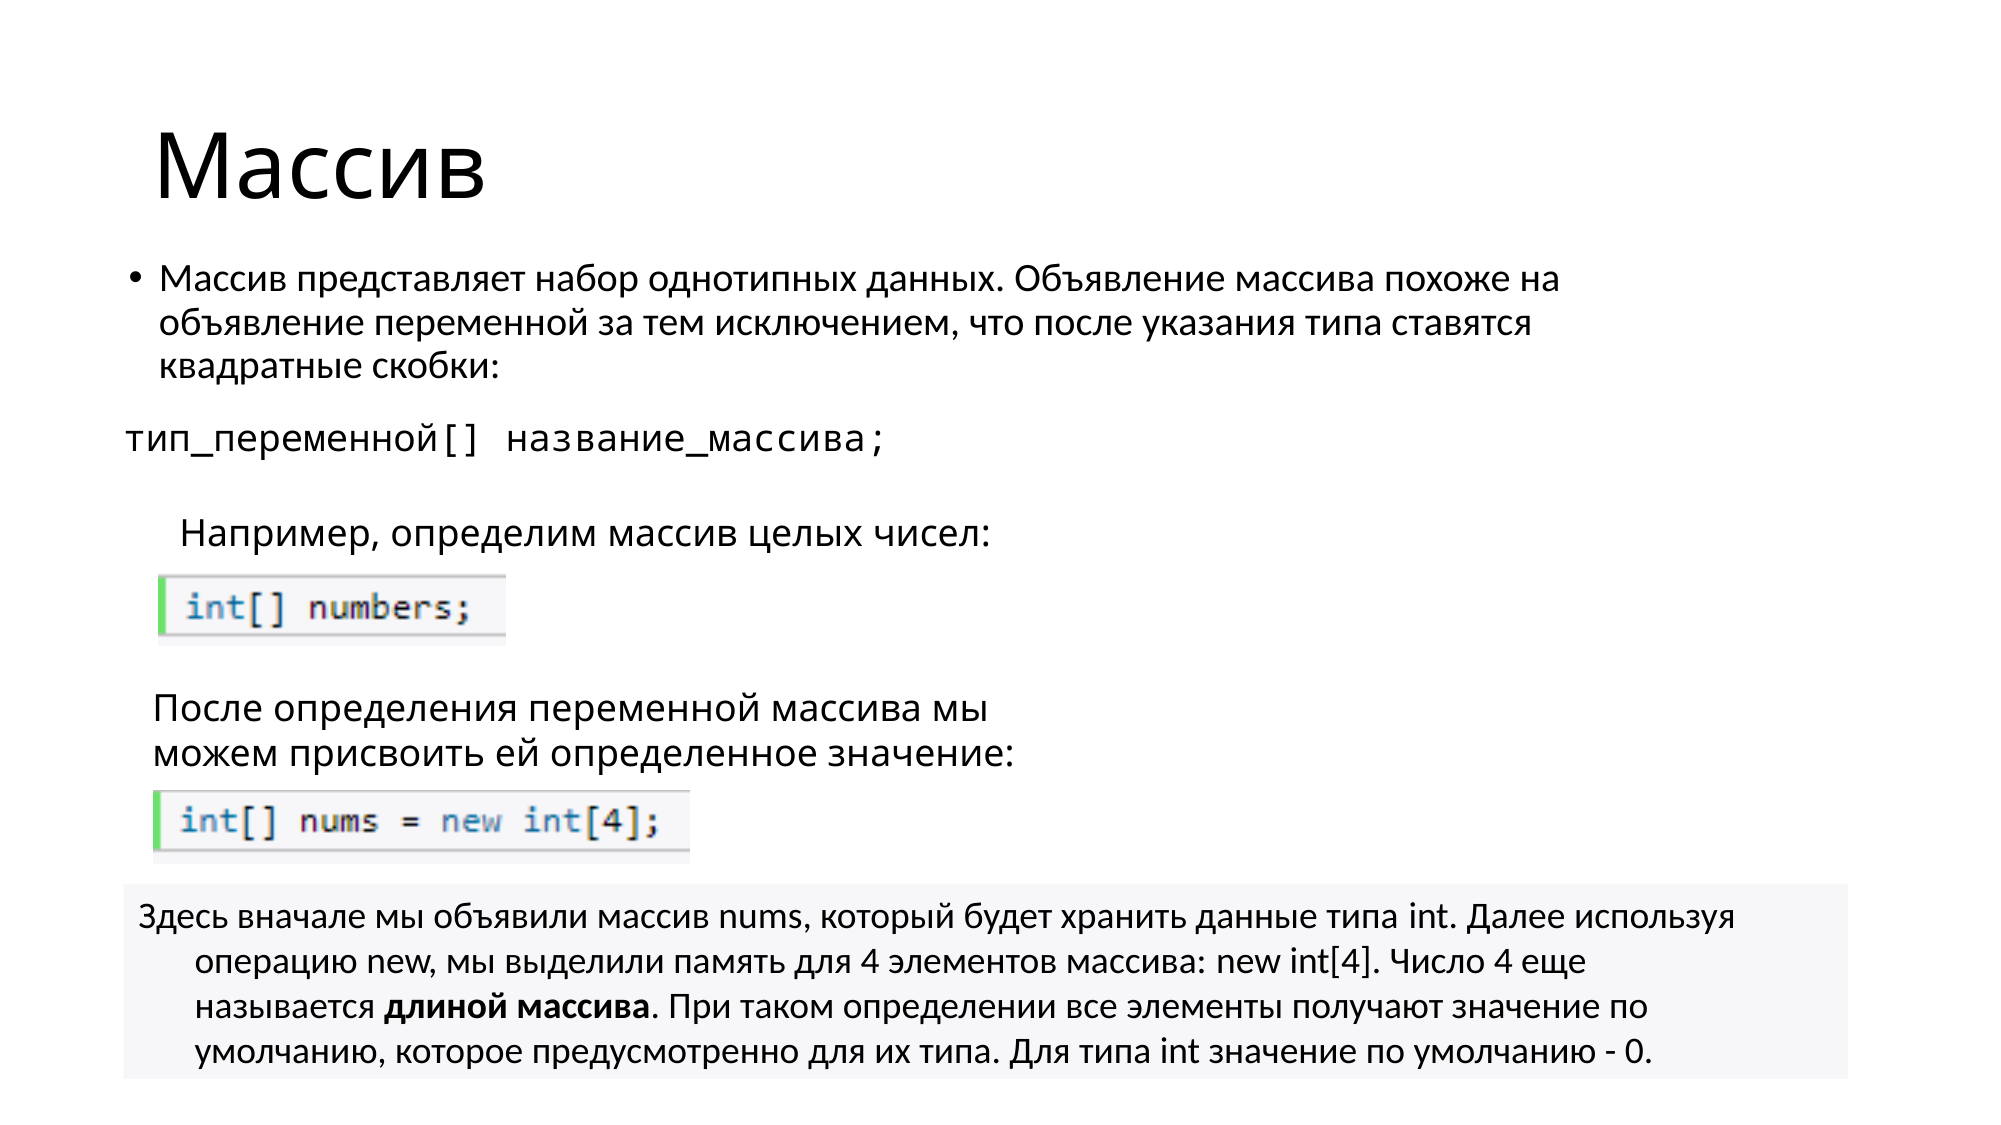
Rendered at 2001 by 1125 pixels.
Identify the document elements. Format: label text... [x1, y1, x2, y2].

text_box тип_переменной[] название_массива; [108, 406, 903, 467]
picture [153, 790, 690, 864]
list Массив представляет набор однотипных данных. Объявление массива похоже на объявление переменной за тем исключением, что после указания типа ставятся квадратные скобки: [113, 249, 1661, 396]
text_box После определения переменной массива мы можем присвоить ей определенное значение: [137, 676, 1138, 782]
picture [158, 573, 506, 646]
title Массив [137, 59, 1863, 278]
text_box Здесь вначале мы объявили массив nums, который будет хранить данные типа int. Далее используя операцию new, мы выделили память для 4 элементов массива: new int[4]. Число 4 еще называется длиной массива. При таком определении все элементы получают значение по умолчанию, которое предусмотренно для их типа. Для типа int значение по умолчанию - 0. [123, 883, 1849, 1079]
text_box Например, определим массив целых чисел: [164, 501, 1007, 562]
